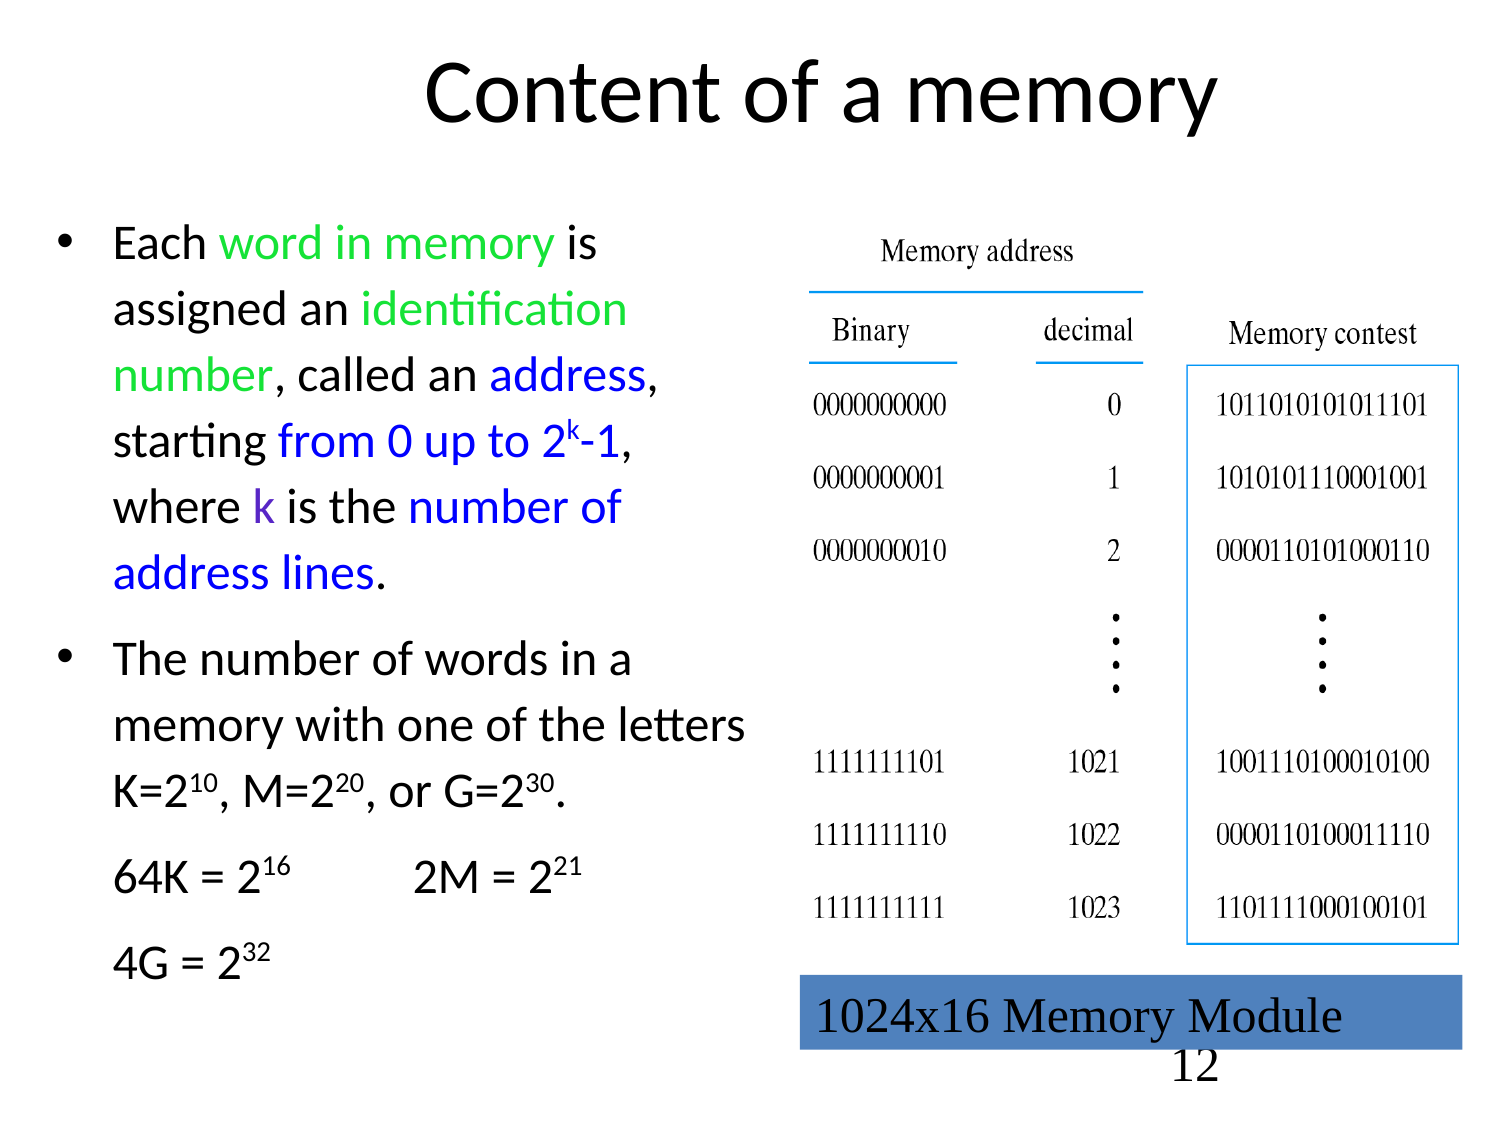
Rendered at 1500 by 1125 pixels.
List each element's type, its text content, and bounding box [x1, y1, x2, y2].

list Each word in memory is assigned an identification number, called an address, starting from 0 up to 2k-1, where k is the number of address lines. The number of words in a memory with one of the letters K=210, M=220, or G=230. 64K = 216 2M = 221 4G = 232 [41, 196, 786, 1083]
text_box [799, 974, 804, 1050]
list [808, 231, 1459, 1048]
slide_number 12 [1155, 1024, 1468, 1100]
title Content of a memory [183, 0, 1462, 173]
